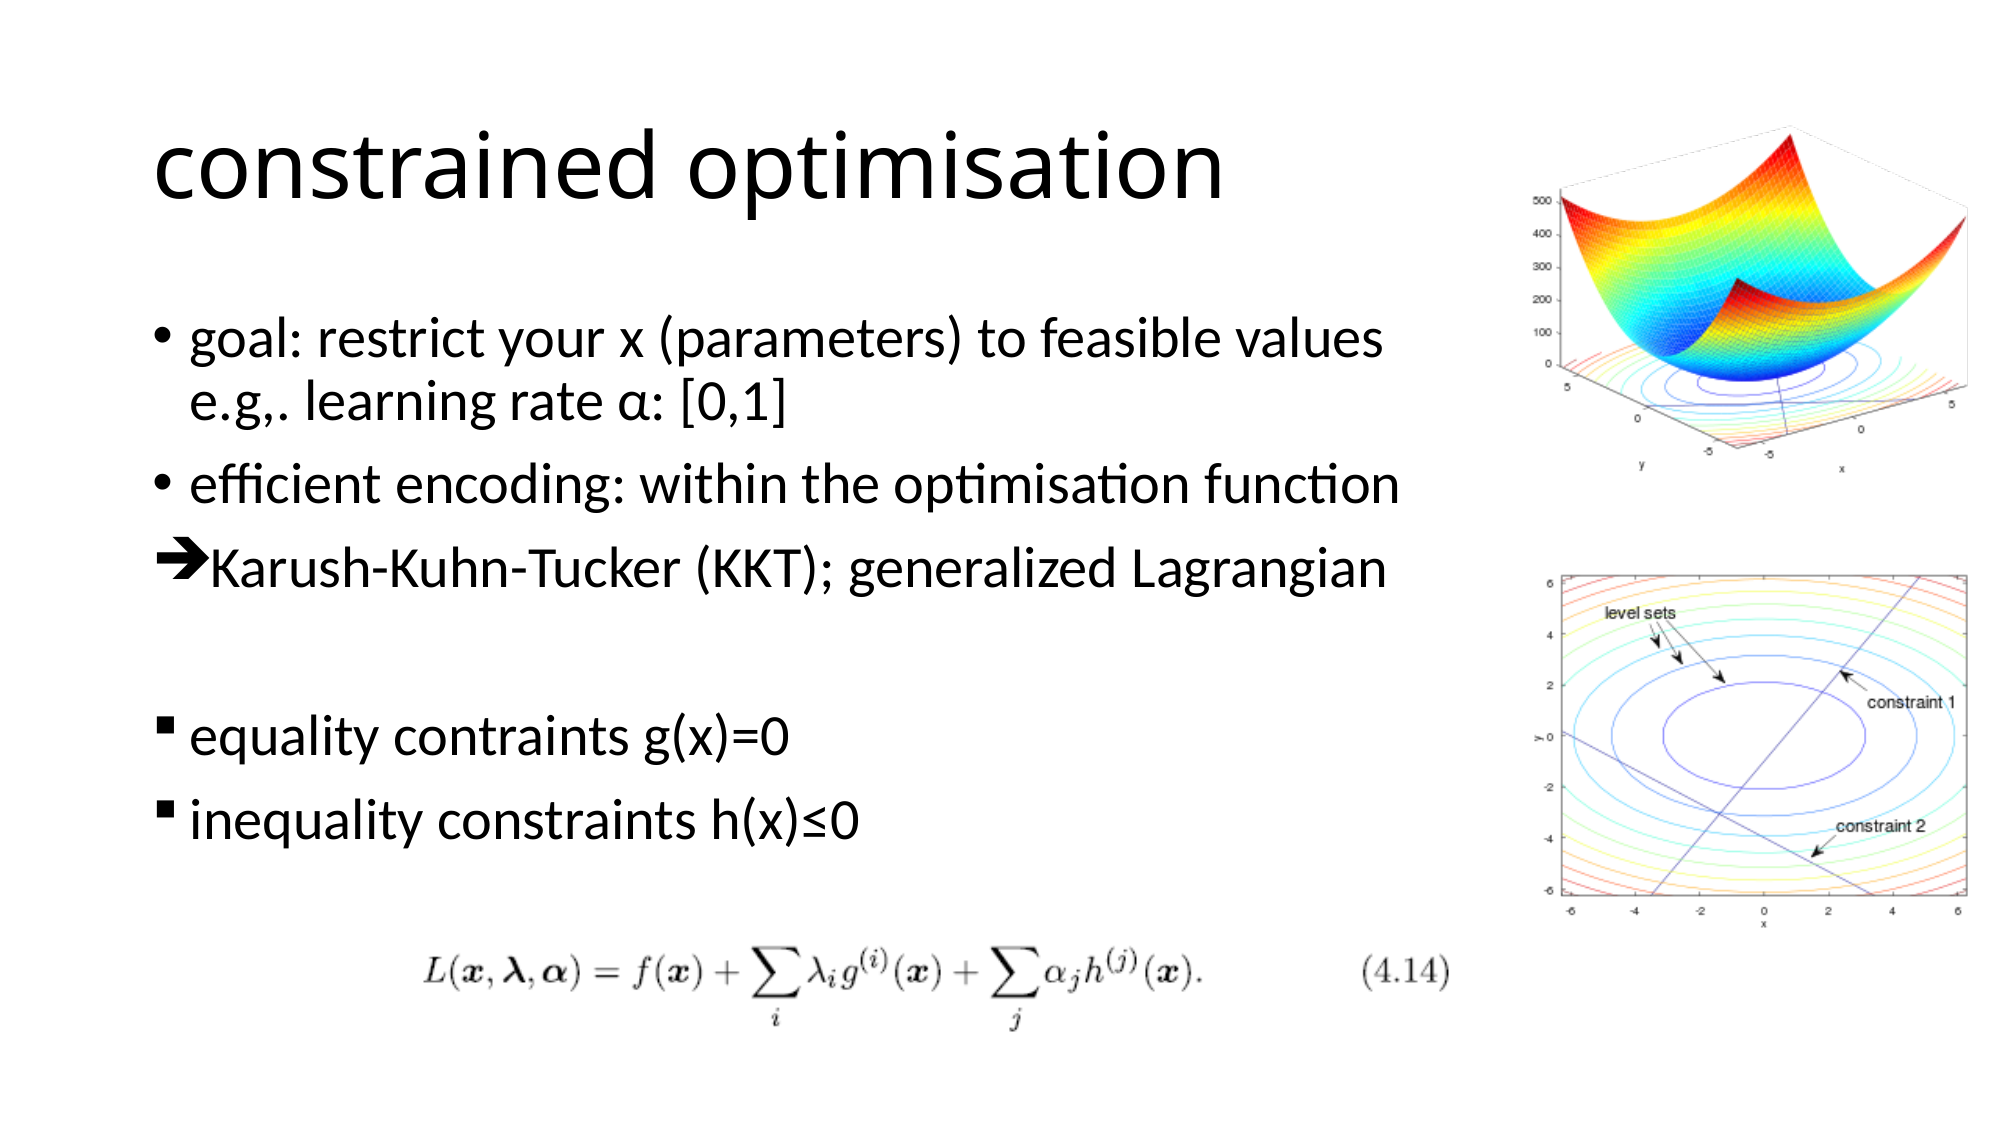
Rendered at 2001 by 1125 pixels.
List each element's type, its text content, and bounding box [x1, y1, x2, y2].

title constrained optimisation [137, 59, 1863, 278]
list goal: restrict your x (parameters) to feasible values e.g,. learning rate α: [0,1] efficient encoding: within the optimisation function Karush-Kuhn-Tucker (KKT); generalized Lagrangian equality contraints g(x)=0 inequality constraints h(x)≤0 [137, 299, 1863, 1014]
picture [1515, 109, 1985, 490]
picture [404, 921, 1467, 1071]
picture [1515, 558, 1985, 945]
